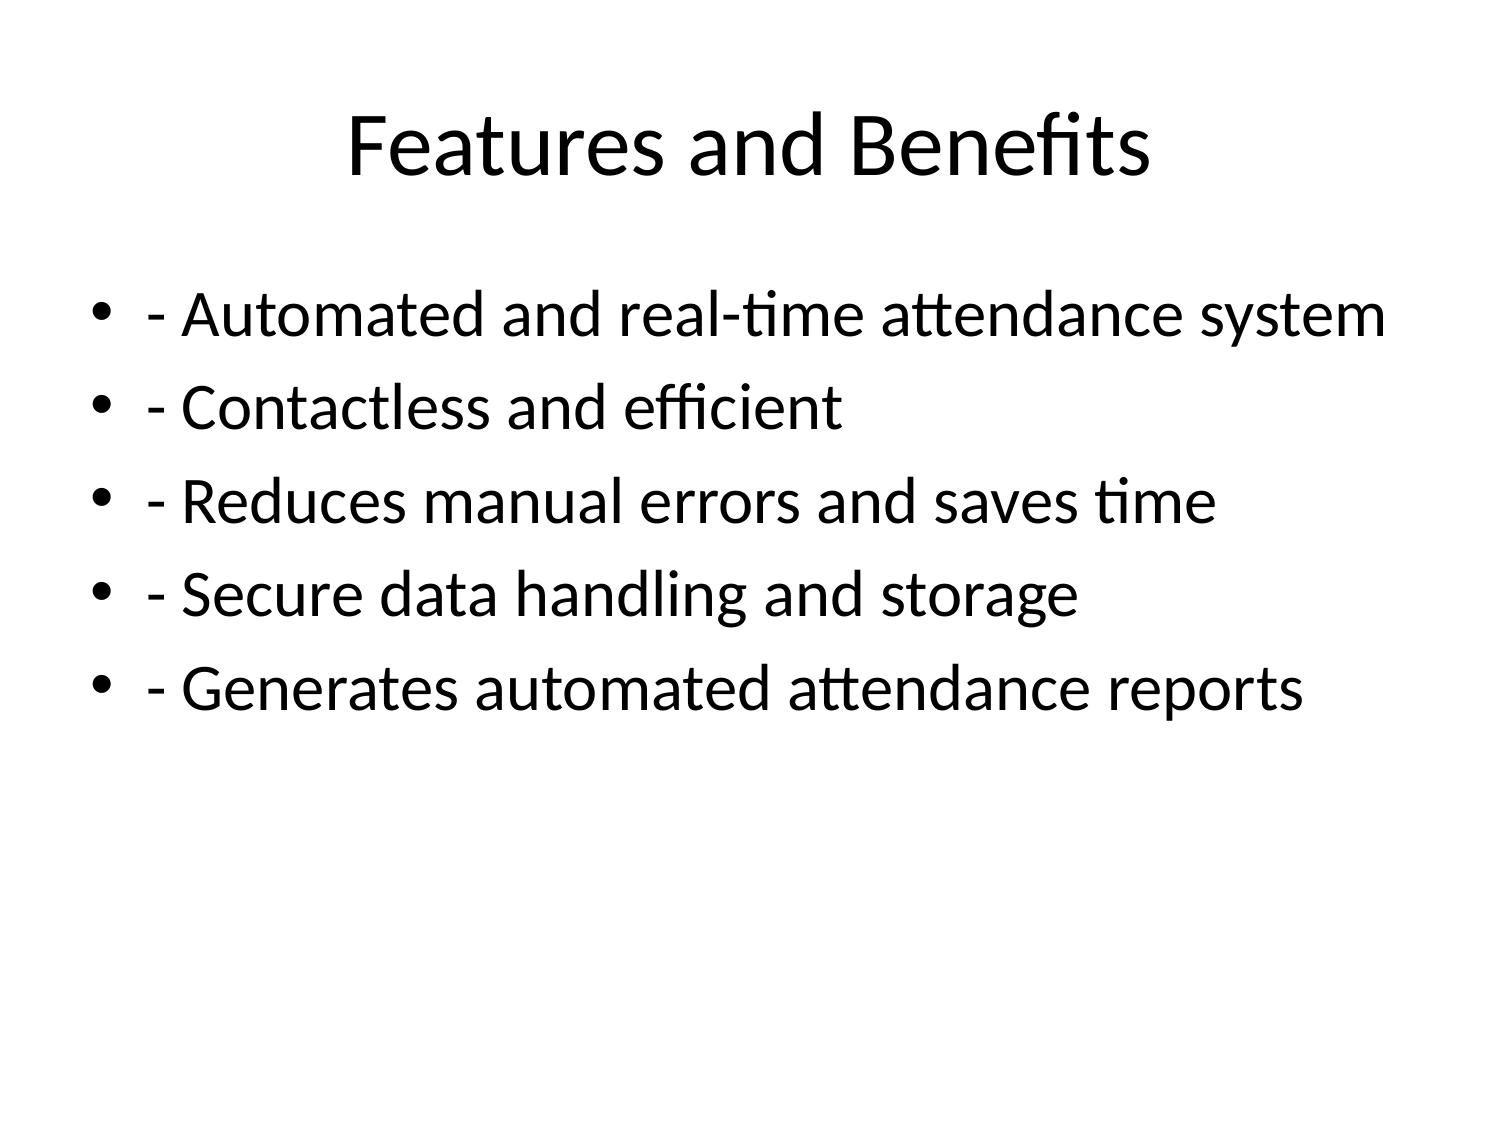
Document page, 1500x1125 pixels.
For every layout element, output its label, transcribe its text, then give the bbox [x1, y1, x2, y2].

list - Automated and real-time attendance system - Contactless and efficient - Reduces manual errors and saves time - Secure data handling and storage - Generates automated attendance reports [75, 262, 1425, 1005]
title Features and Benefits [75, 45, 1425, 233]
